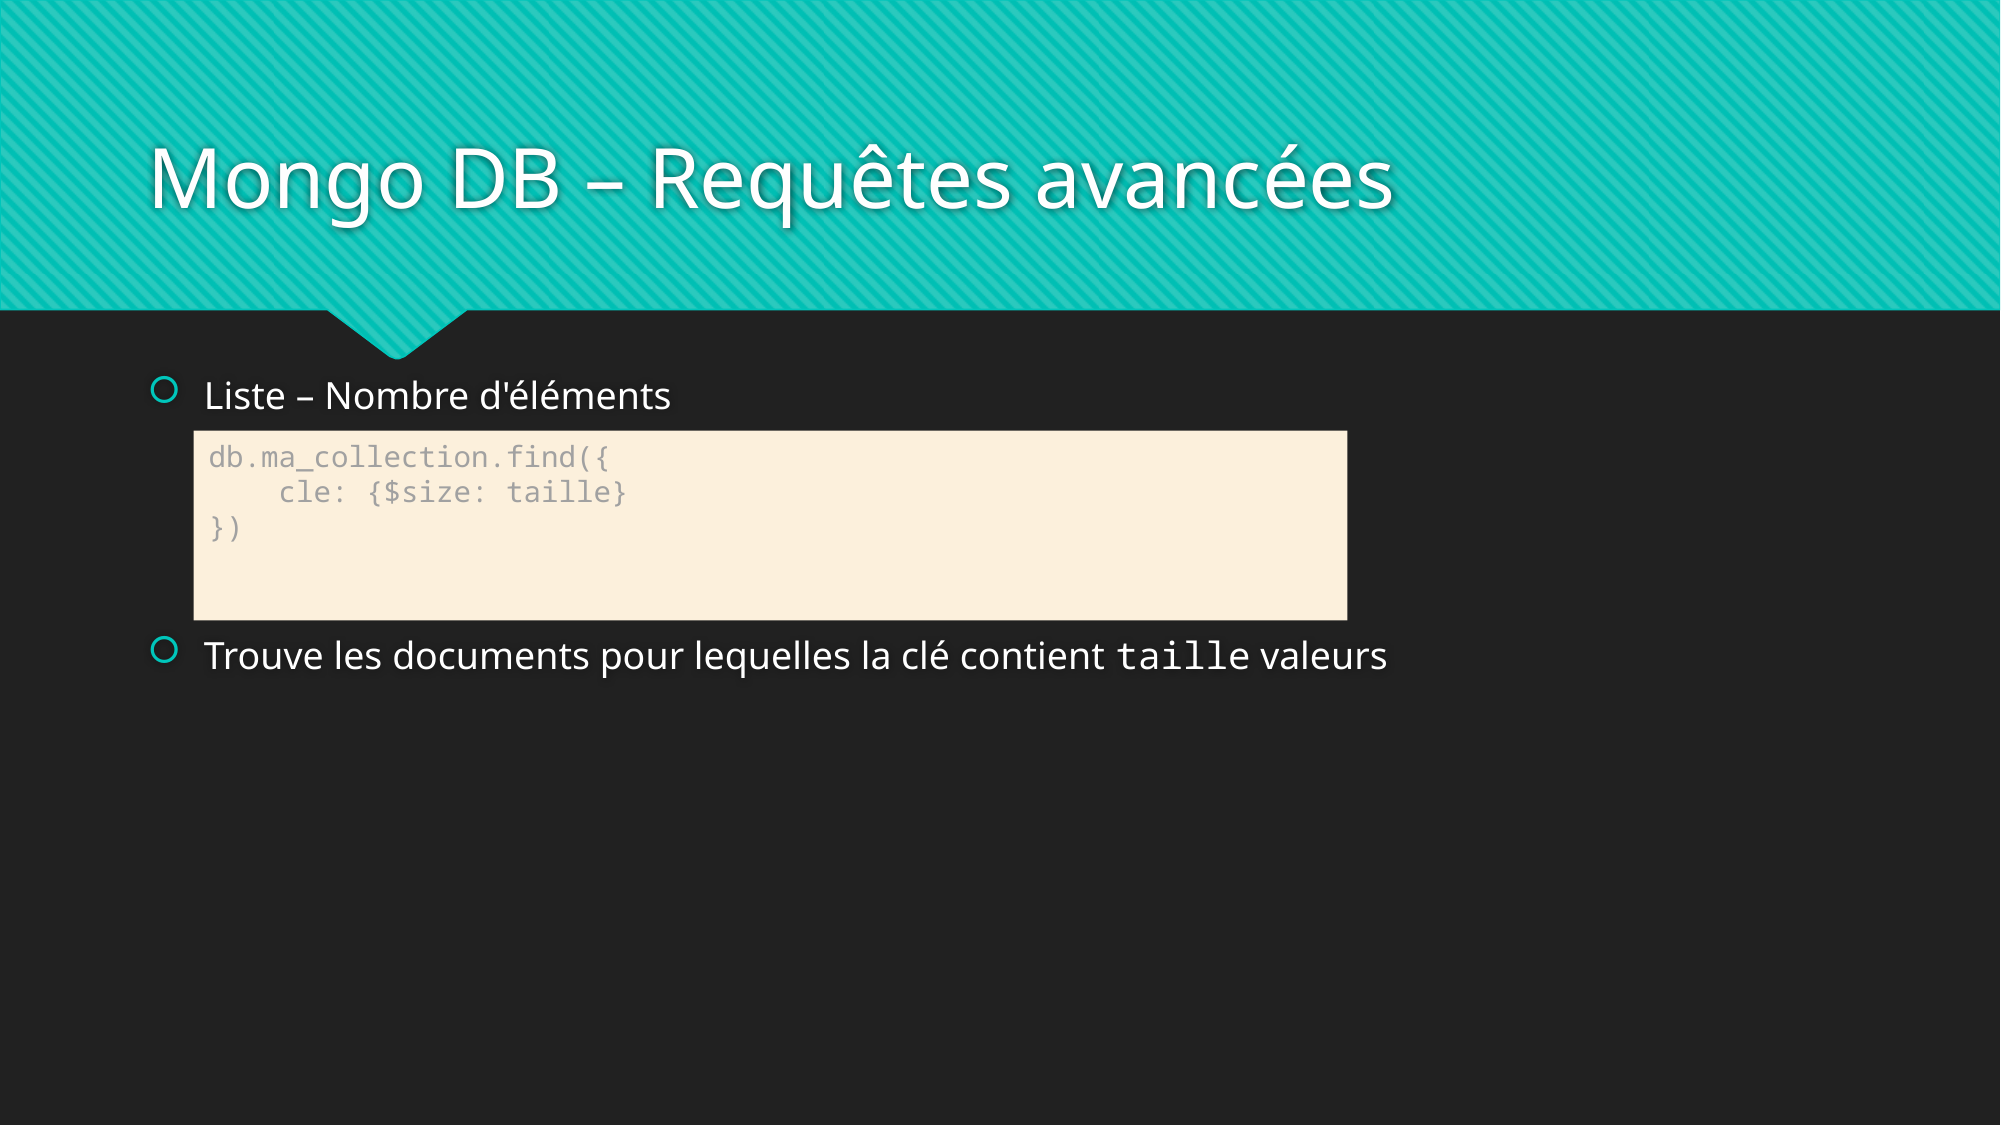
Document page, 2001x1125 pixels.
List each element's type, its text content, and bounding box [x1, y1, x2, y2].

title Mongo DB – Requêtes avancées [132, 73, 1868, 233]
text_box db.ma_collection.find({ cle: {$size: taille} }) [193, 430, 1348, 621]
list Liste – Nombre d'éléments Trouve les documents pour lequelles la clé contient taille valeurs [132, 364, 1868, 805]
